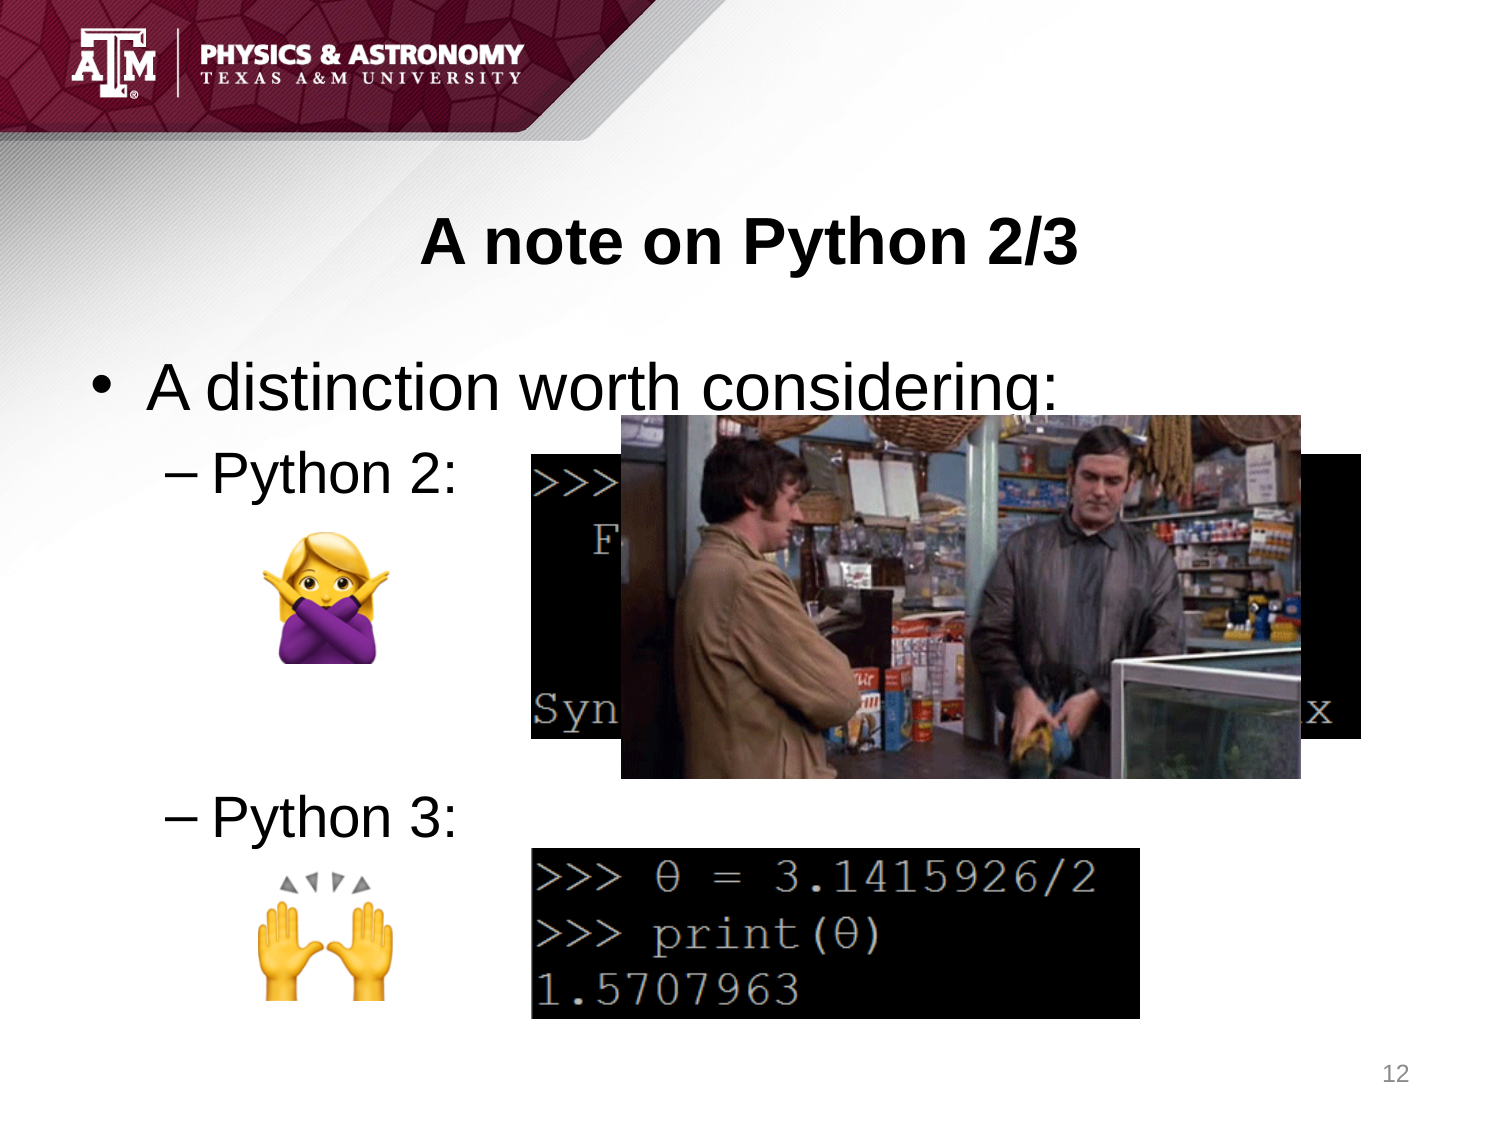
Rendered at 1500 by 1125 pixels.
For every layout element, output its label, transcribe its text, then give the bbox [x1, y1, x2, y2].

picture [0, 0, 1500, 1125]
title A note on Python 2/3 [75, 172, 1425, 304]
list A distinction worth considering: Python 2: Python 3: [75, 336, 1425, 1067]
slide_number 12 [1074, 1042, 1425, 1103]
